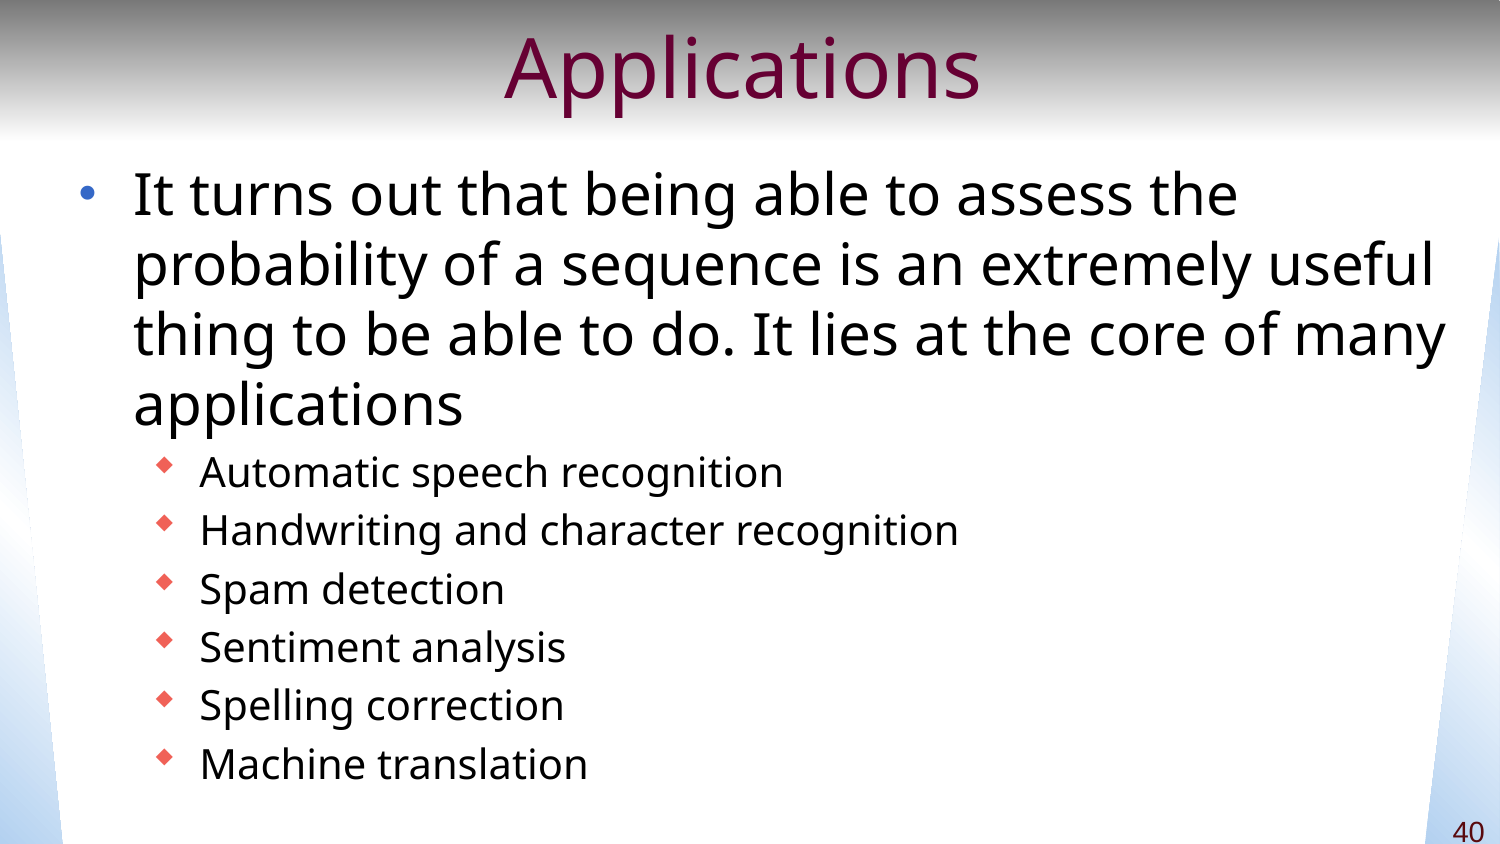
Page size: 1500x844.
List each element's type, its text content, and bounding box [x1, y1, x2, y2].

title Applications [12, 0, 1475, 132]
slide_number 40 [1424, 806, 1500, 844]
list It turns out that being able to assess the probability of a sequence is an extremely useful thing to be able to do. It lies at the core of many applications Automatic speech recognition Handwriting and character recognition Spam detection Sentiment analysis Spelling correction Machine translation [62, 150, 1475, 797]
